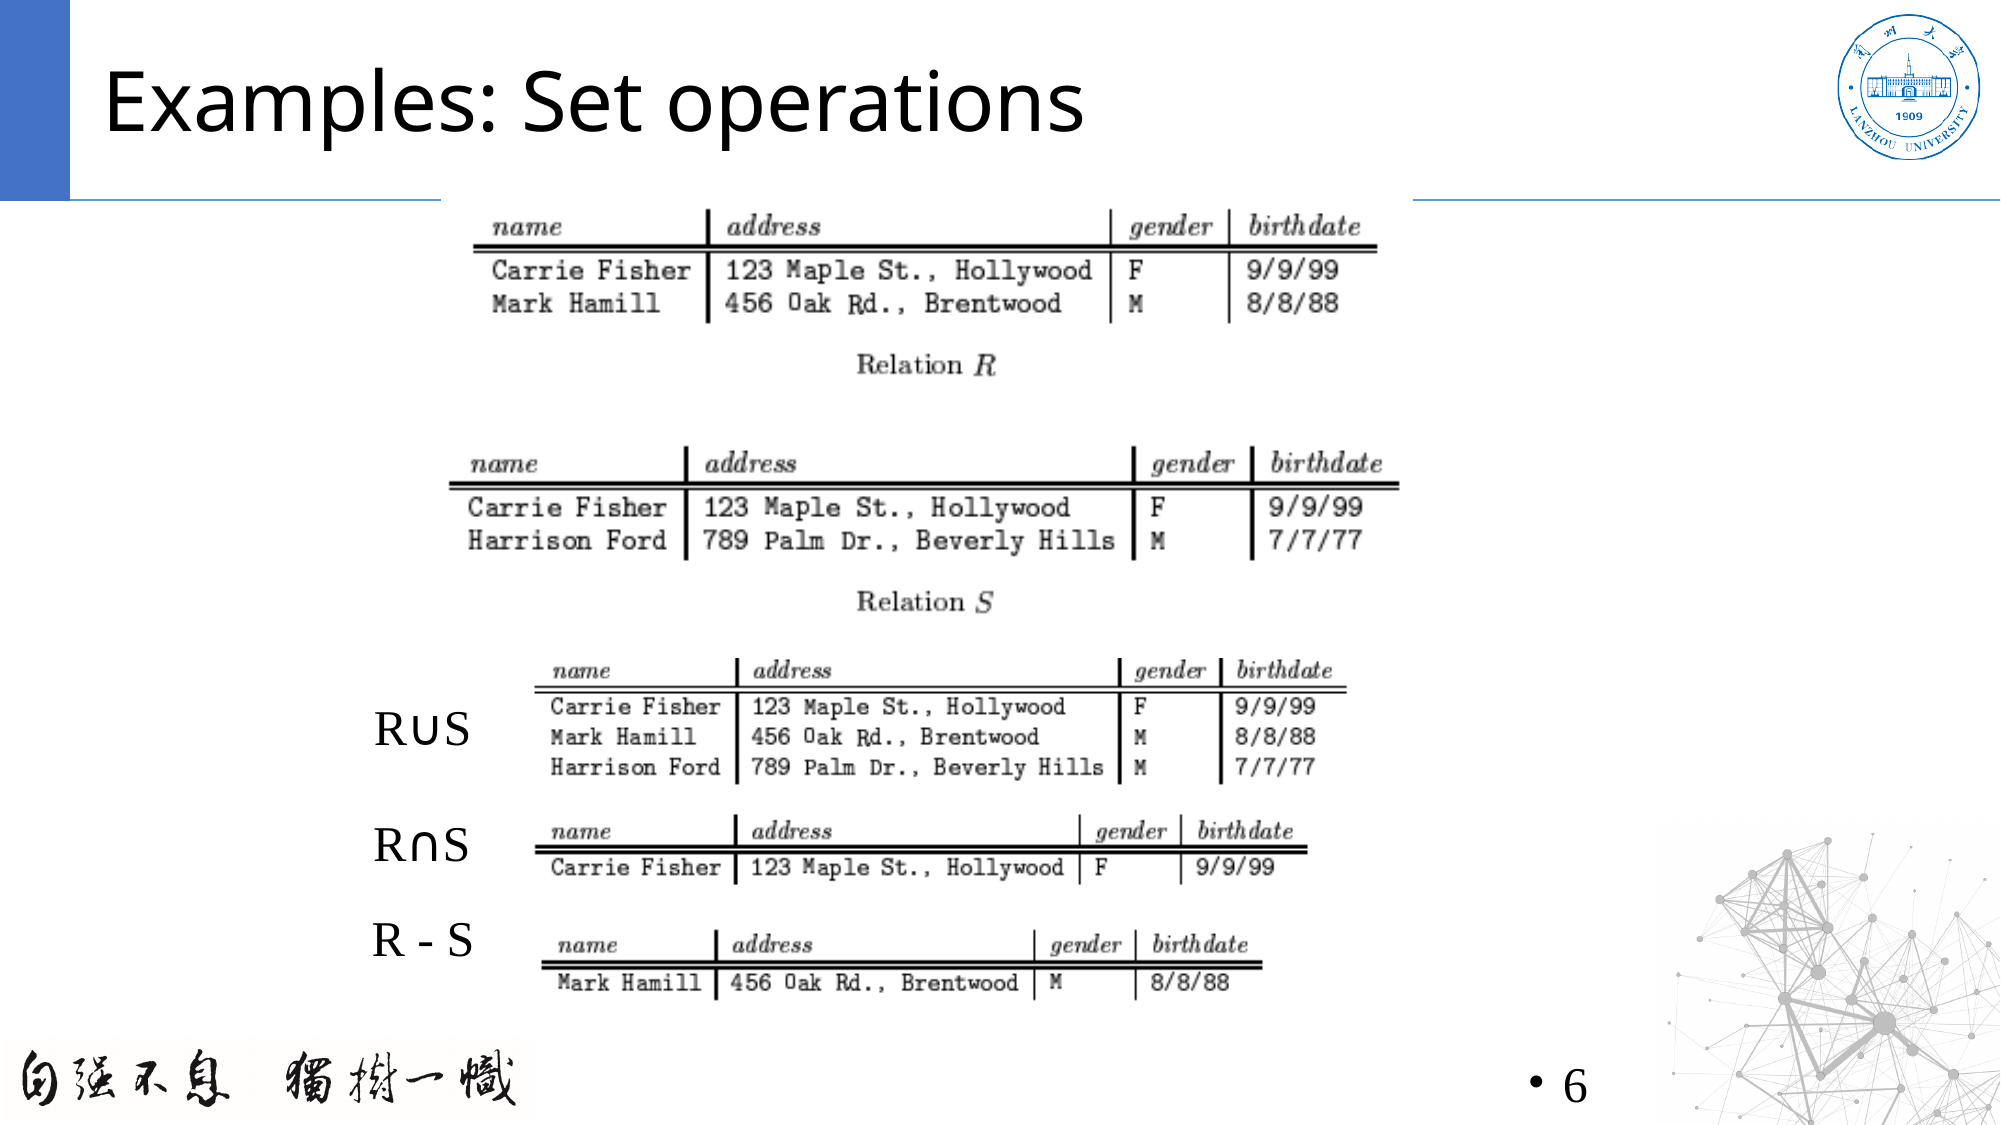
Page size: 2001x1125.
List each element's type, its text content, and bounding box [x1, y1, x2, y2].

text_box R∪S [359, 687, 487, 764]
picture [512, 813, 1323, 904]
text_box R∩S [358, 803, 486, 879]
title Examples: Set operations [87, 10, 1363, 199]
picture [505, 658, 1349, 798]
picture [1651, 817, 2001, 1125]
slide_number 6 [1498, 1052, 1603, 1113]
picture [441, 190, 1413, 629]
picture [527, 917, 1276, 1012]
picture [3, 1037, 535, 1119]
text_box R - S [356, 898, 490, 974]
picture [1837, 14, 1998, 160]
